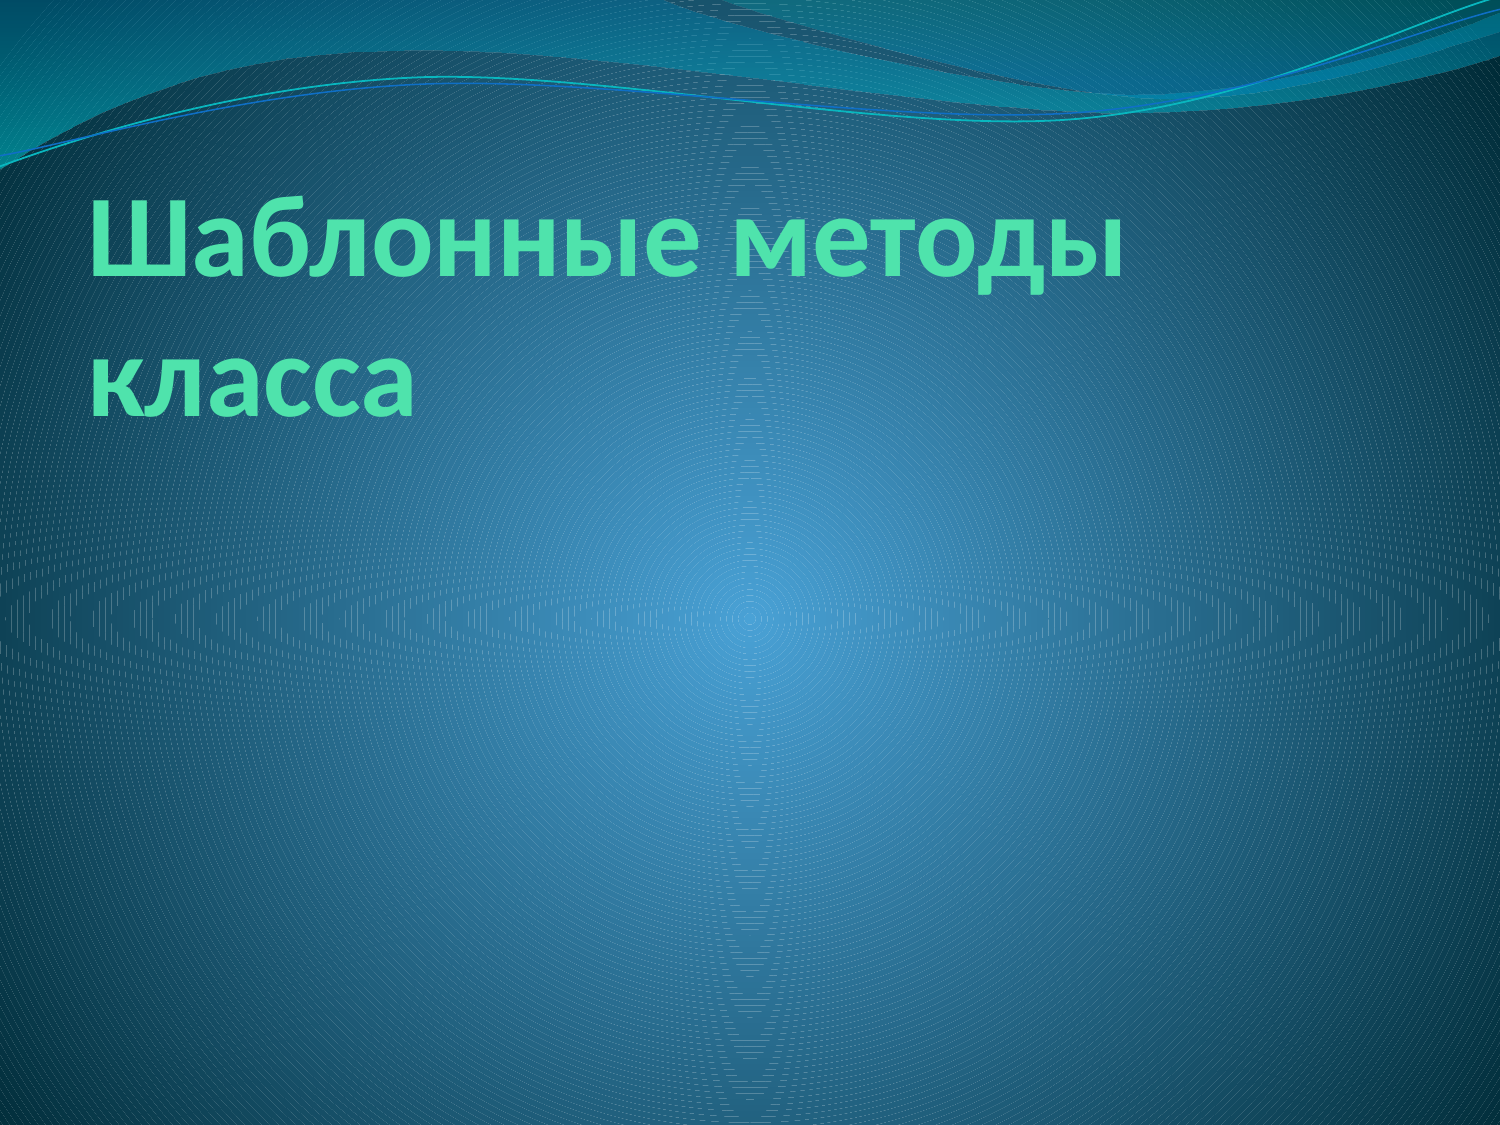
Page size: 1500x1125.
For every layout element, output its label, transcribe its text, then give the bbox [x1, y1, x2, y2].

title Шаблонные методы класса [86, 216, 1362, 440]
